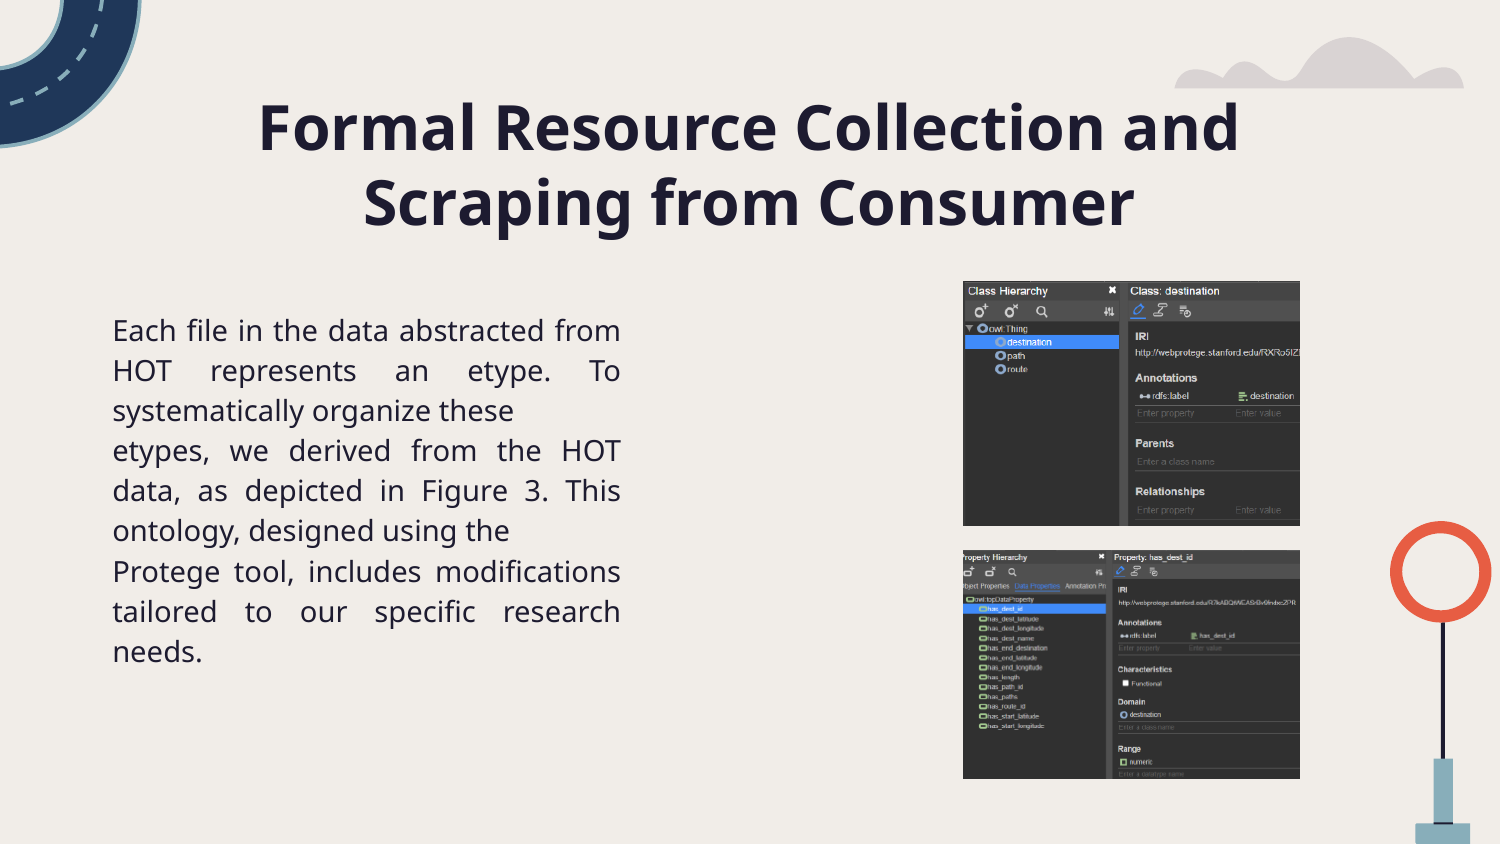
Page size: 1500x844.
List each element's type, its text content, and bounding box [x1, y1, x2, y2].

picture [963, 281, 1301, 527]
picture [963, 550, 1301, 779]
subtitle Each file in the data abstracted from HOT represents an etype. To systematically organize these etypes, we derived from the HOT data, as depicted in Figure 3. This ontology, designed using the Protege tool, includes modifications tailored to our specific research needs. [97, 291, 637, 641]
title Formal Resource Collection and Scraping from Consumer [118, 72, 1382, 167]
